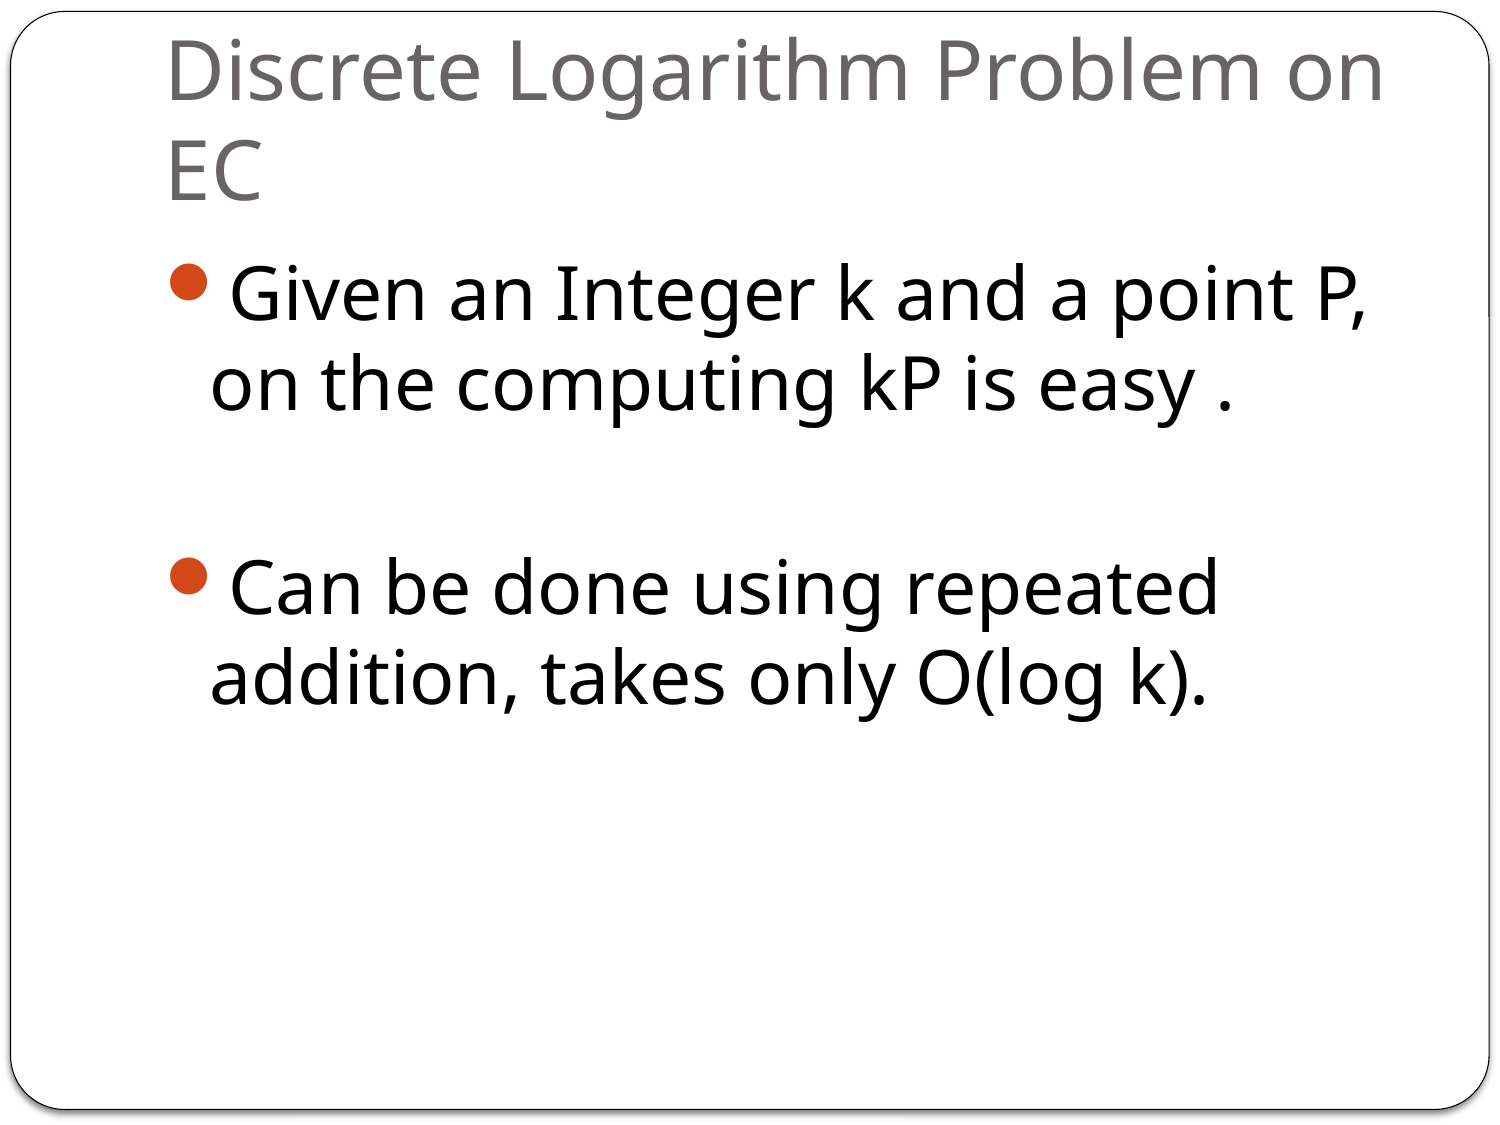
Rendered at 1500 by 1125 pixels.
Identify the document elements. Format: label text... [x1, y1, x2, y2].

title Discrete Logarithm Problem on EC [150, 45, 1425, 233]
list Given an Integer k and a point P, on the computing kP is easy . Can be done using repeated addition, takes only O(log k). [150, 237, 1425, 988]
